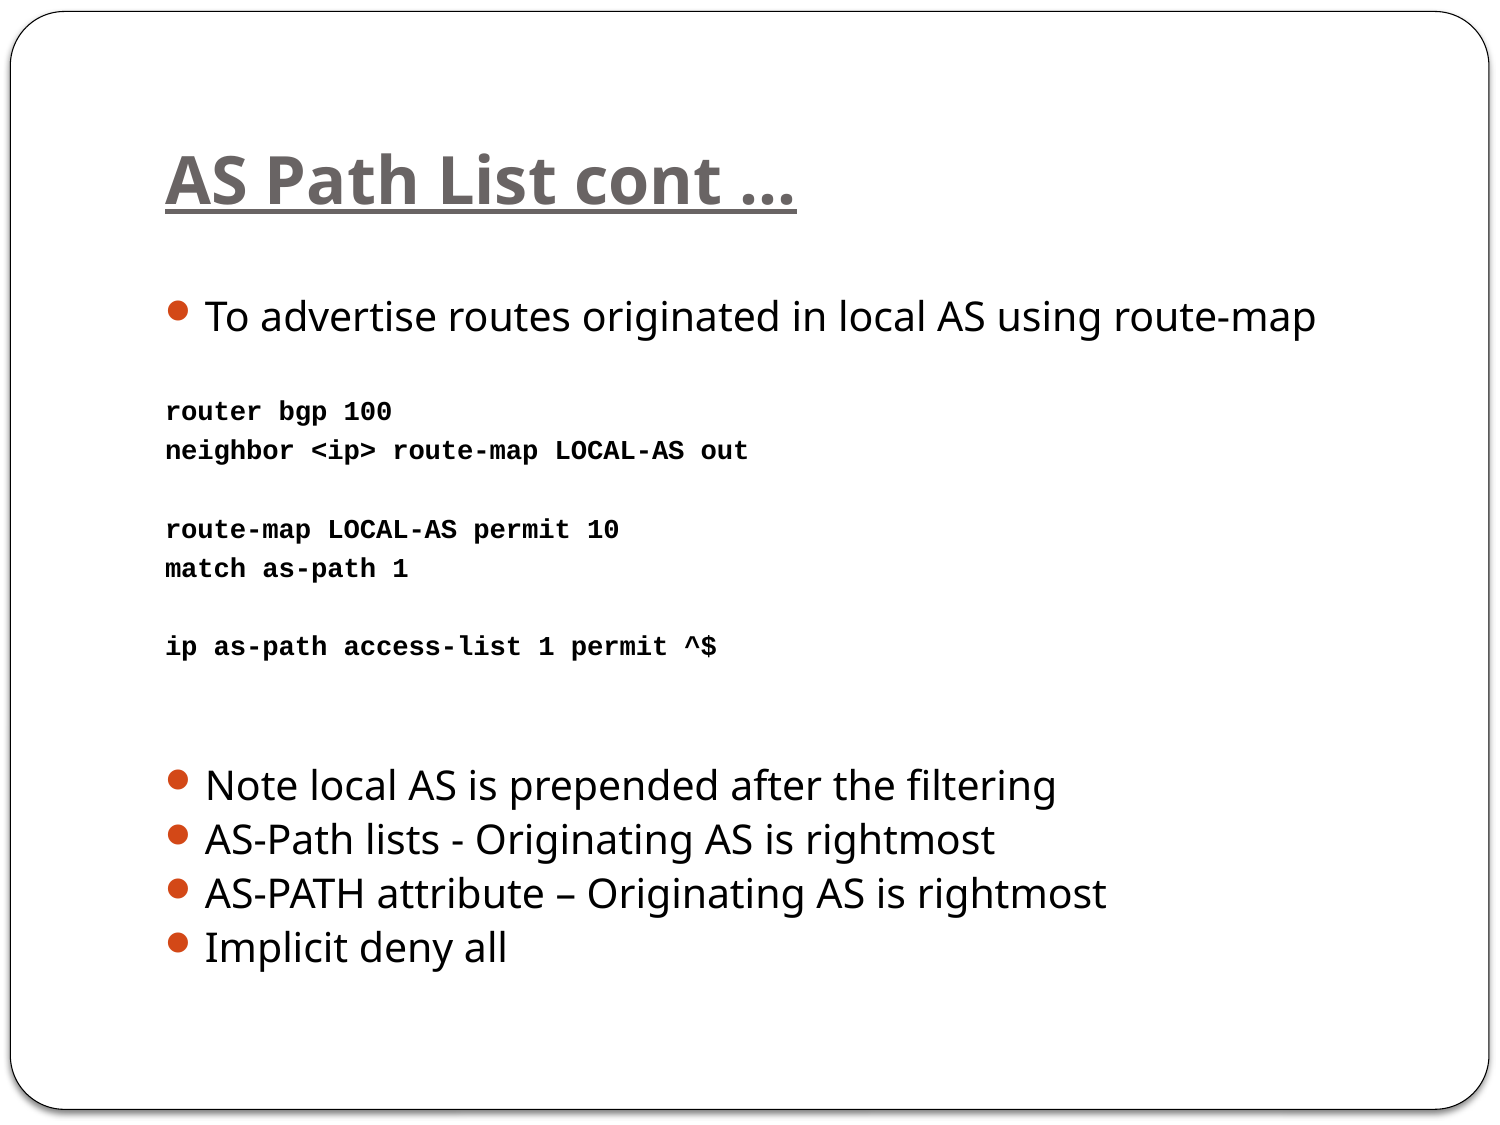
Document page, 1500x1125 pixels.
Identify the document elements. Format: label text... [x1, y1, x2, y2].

list To advertise routes originated in local AS using route-map router bgp 100 neighbor <ip> route-map LOCAL-AS out route-map LOCAL-AS permit 10 match as-path 1 ip as-path access-list 1 permit ^$ Note local AS is prepended after the filtering AS-Path lists - Originating AS is rightmost AS-PATH attribute – Originating AS is rightmost Implicit deny all [150, 237, 1425, 988]
title AS Path List cont … [150, 45, 1425, 233]
